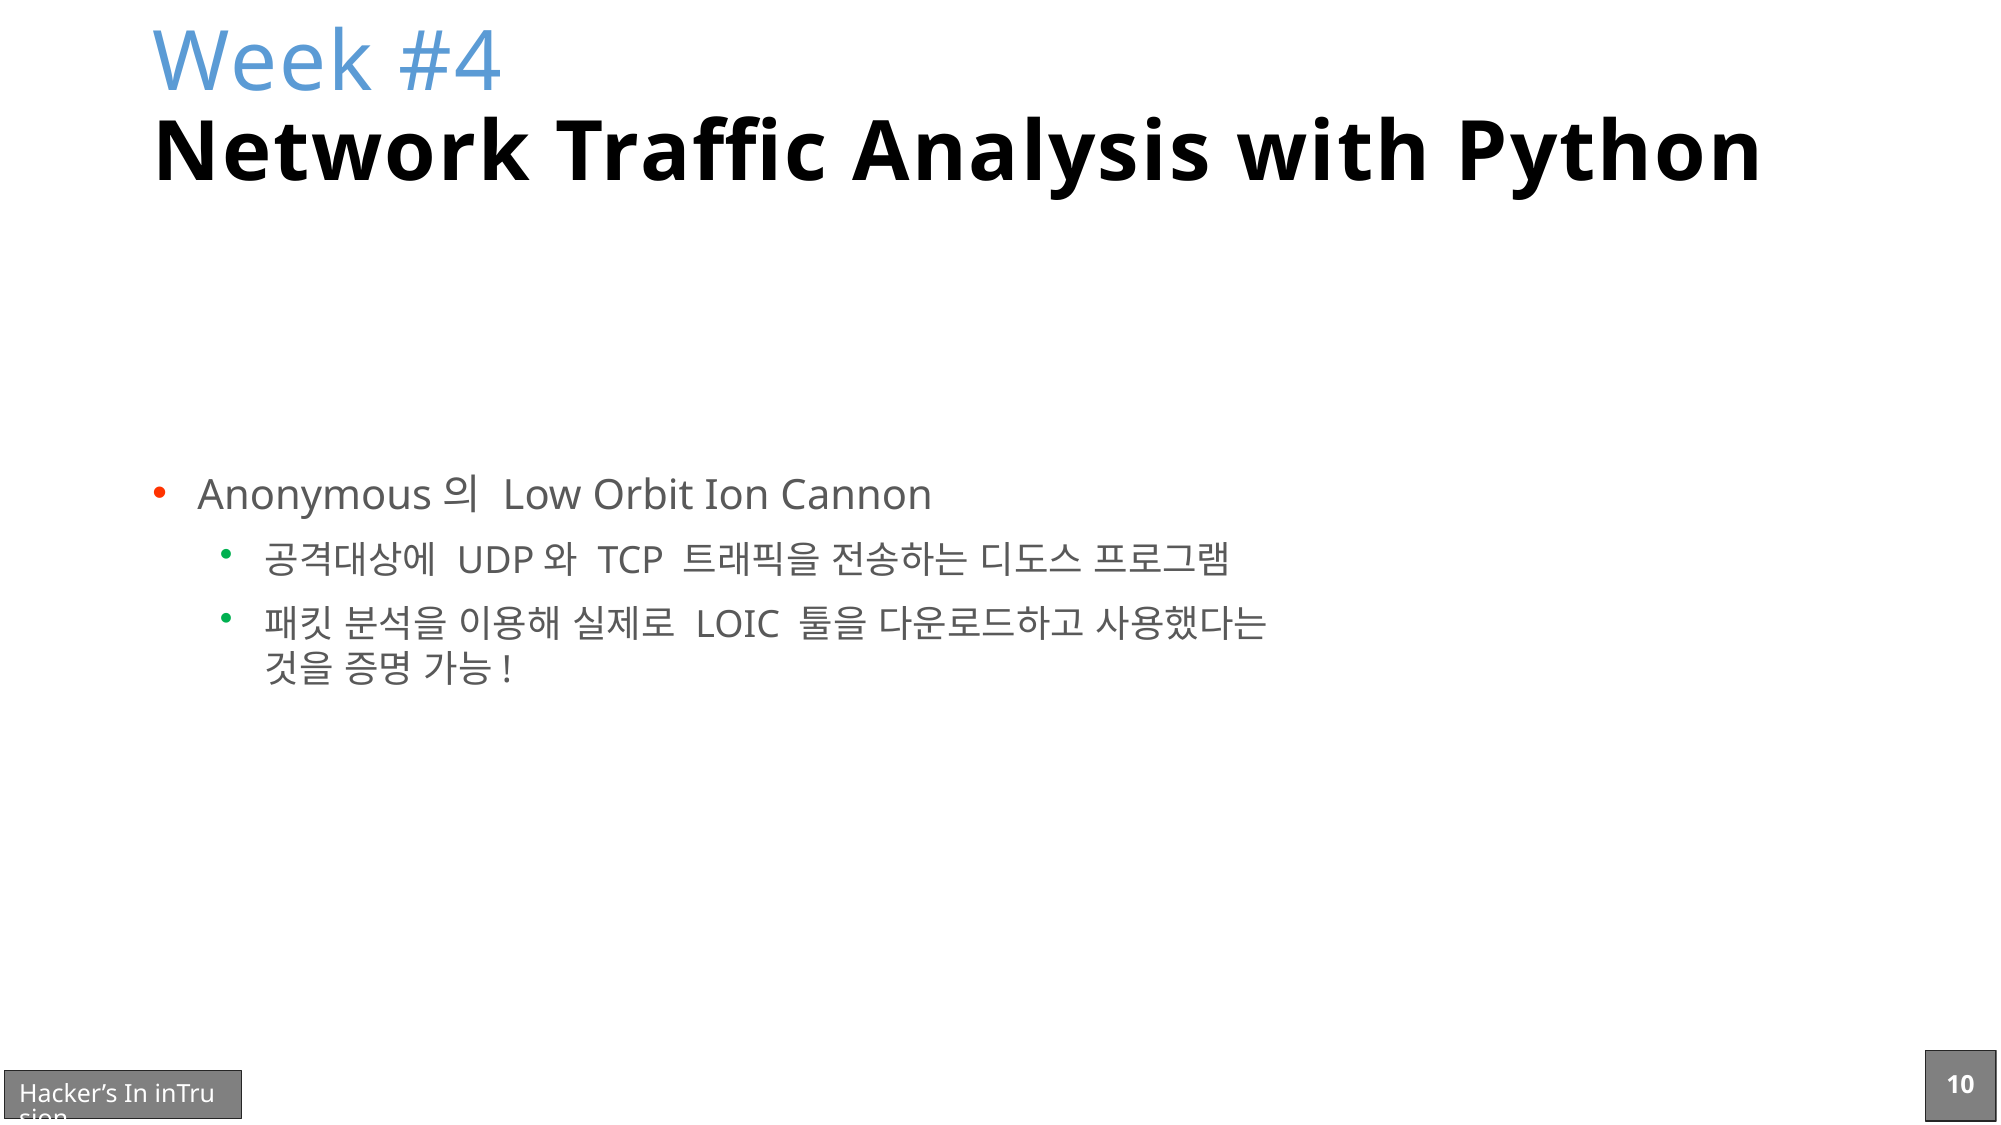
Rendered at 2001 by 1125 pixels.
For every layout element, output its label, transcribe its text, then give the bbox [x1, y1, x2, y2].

title Week #4 Network Traffic Analysis with Python [137, 0, 1863, 218]
slide_number 10 [1925, 1050, 1997, 1122]
footer Hacker’s In inTrusion [4, 1070, 242, 1119]
list Anonymous의 Low Orbit Ion Cannon 공격대상에 UDP와 TCP 트래픽을 전송하는 디도스 프로그램 패킷 분석을 이용해 실제로 LOIC 툴을 다운로드하고 사용했다는 것을 증명 가능! [137, 299, 1308, 1065]
